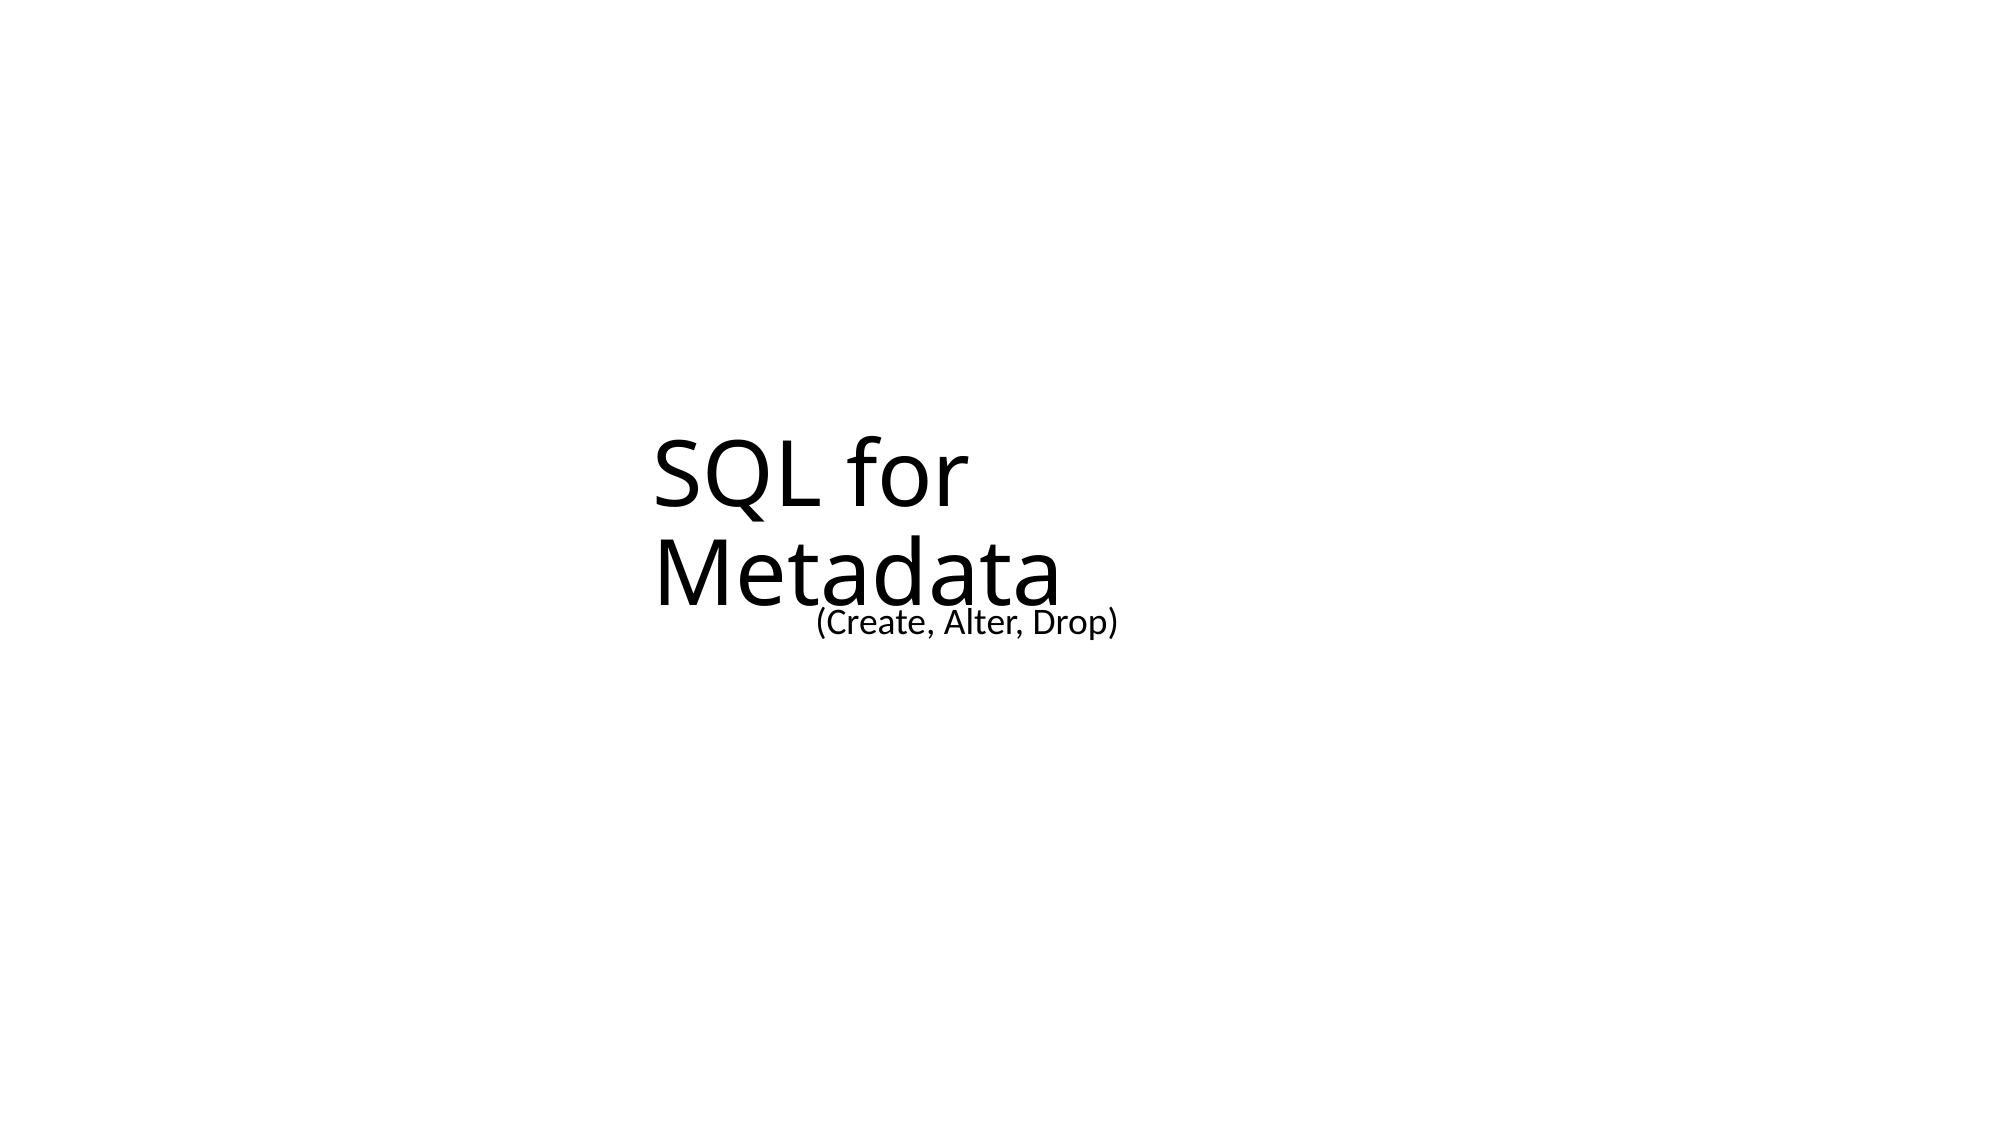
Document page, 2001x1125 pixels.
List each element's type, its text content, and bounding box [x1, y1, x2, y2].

text_box (Create, Alter, Drop) [800, 589, 1135, 650]
title SQL for Metadata [637, 417, 1334, 635]
